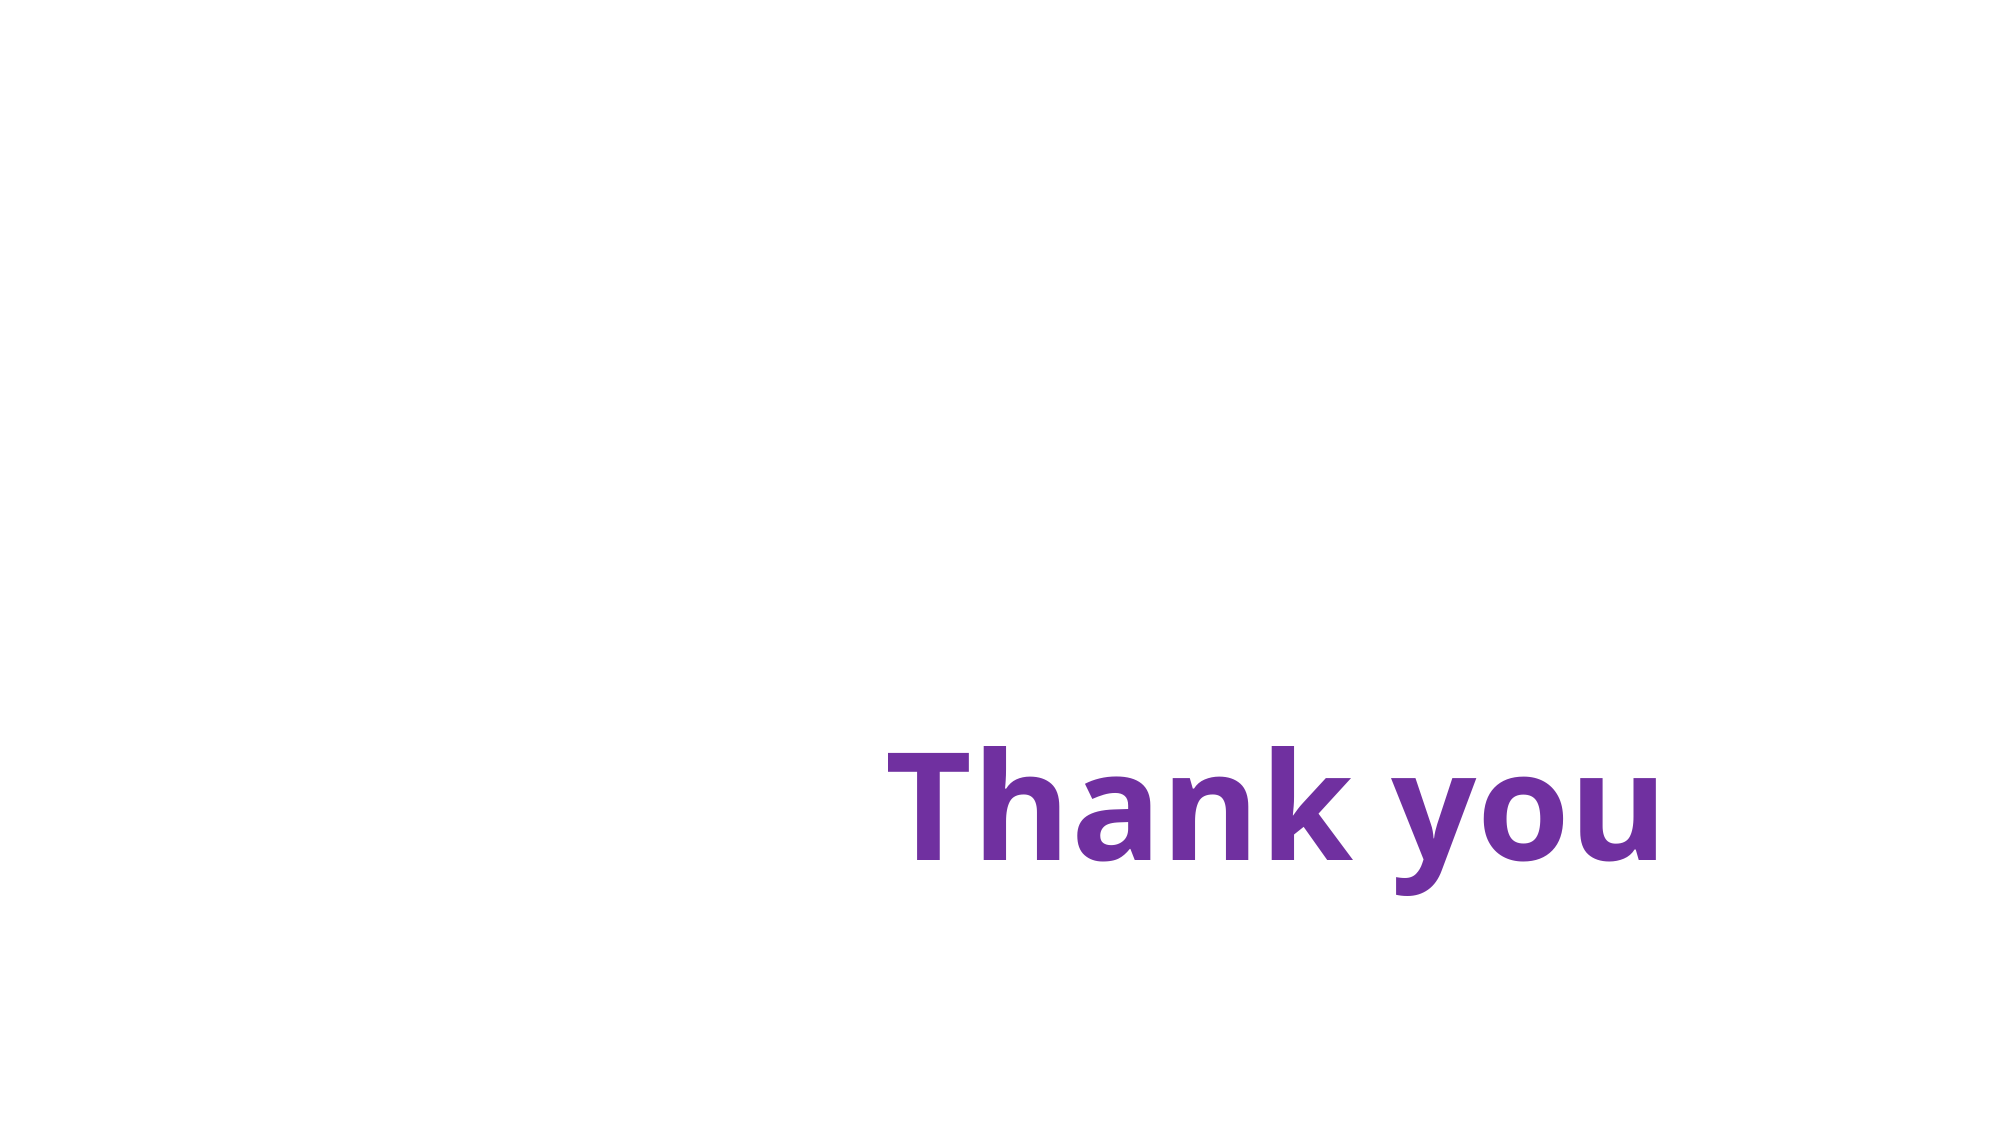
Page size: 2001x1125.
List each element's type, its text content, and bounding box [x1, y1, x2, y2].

title Thank you [870, 703, 2000, 921]
